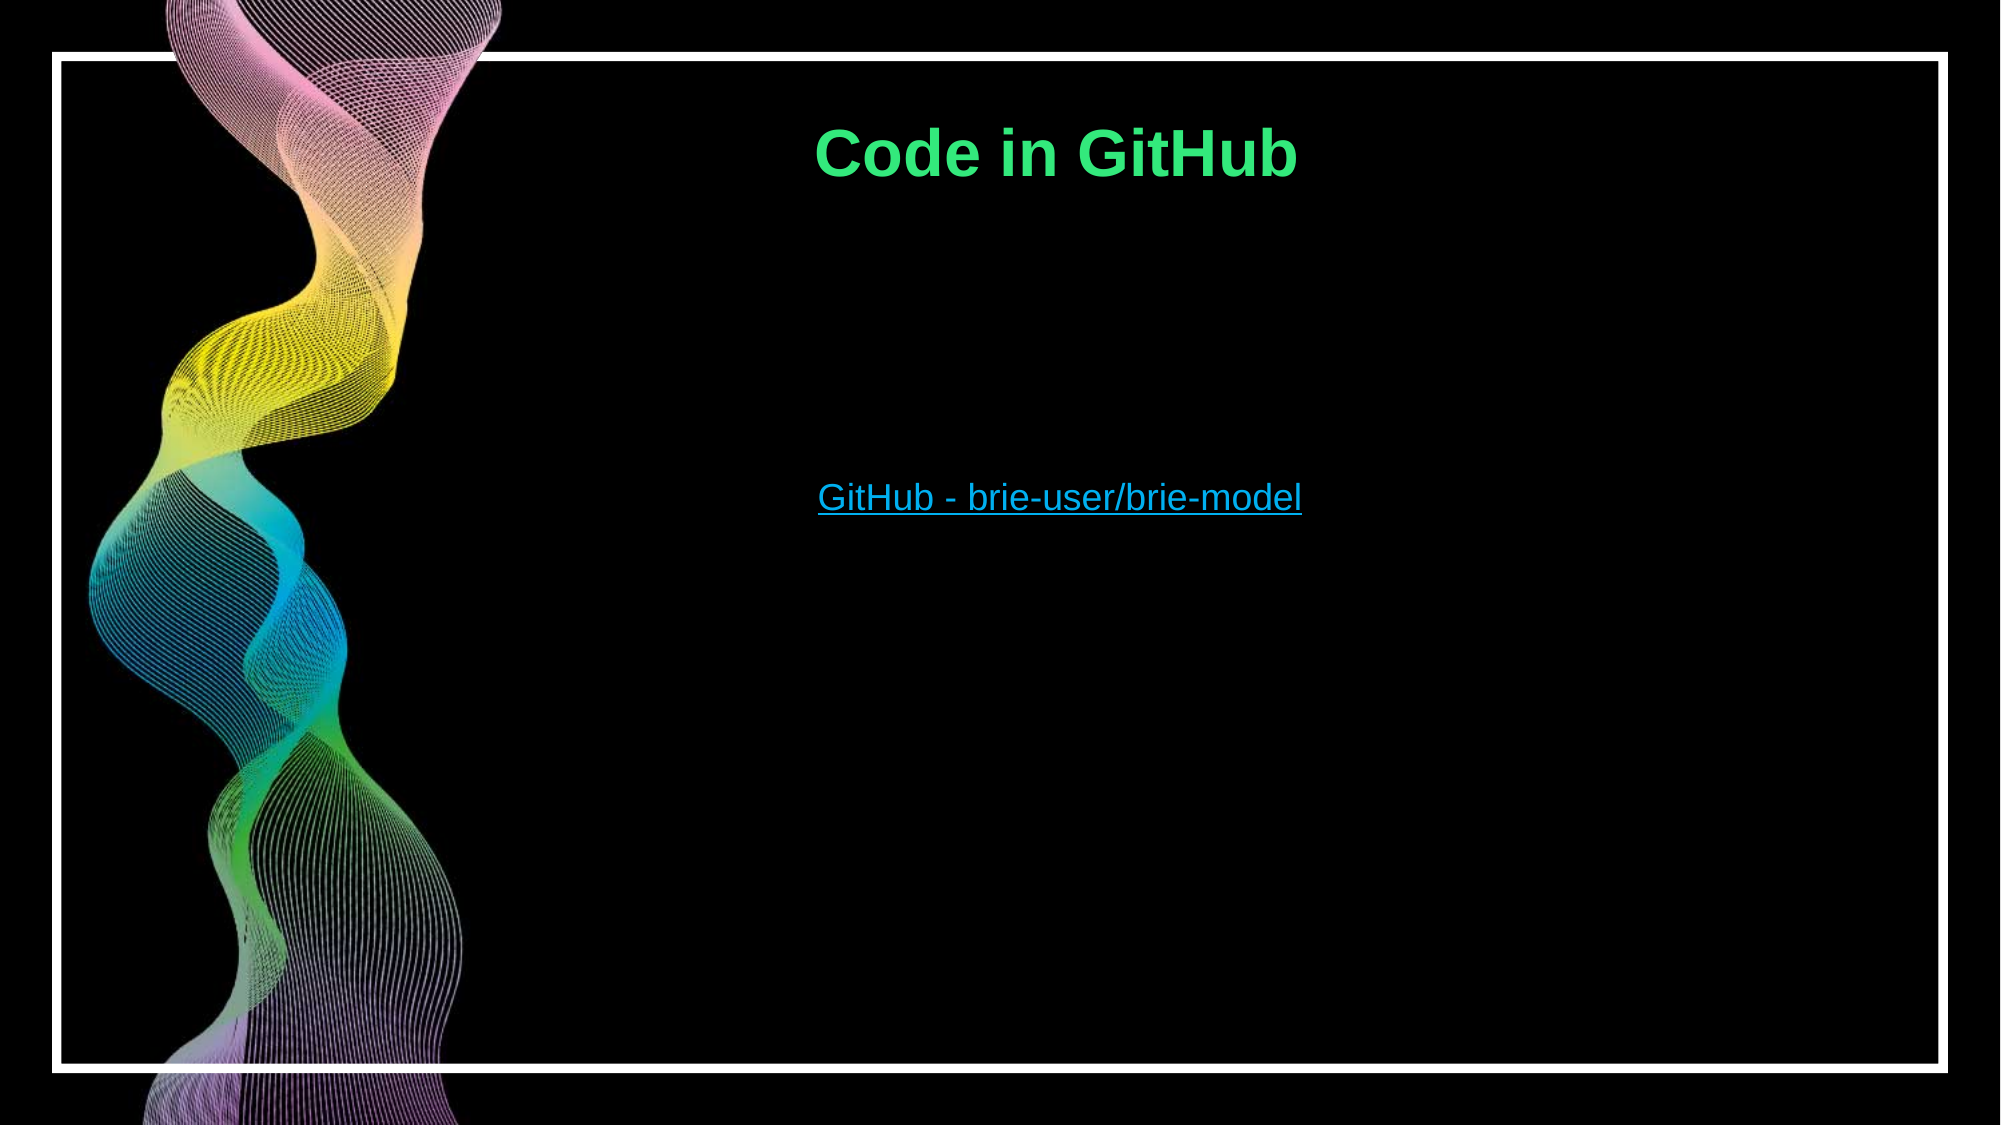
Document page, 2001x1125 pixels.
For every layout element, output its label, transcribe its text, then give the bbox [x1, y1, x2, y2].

text_box Code in GitHub [799, 102, 1801, 198]
text_box [51, 50, 1949, 1075]
picture [0, 0, 2001, 1125]
text_box GitHub - brie-user/brie-model [802, 465, 1318, 526]
